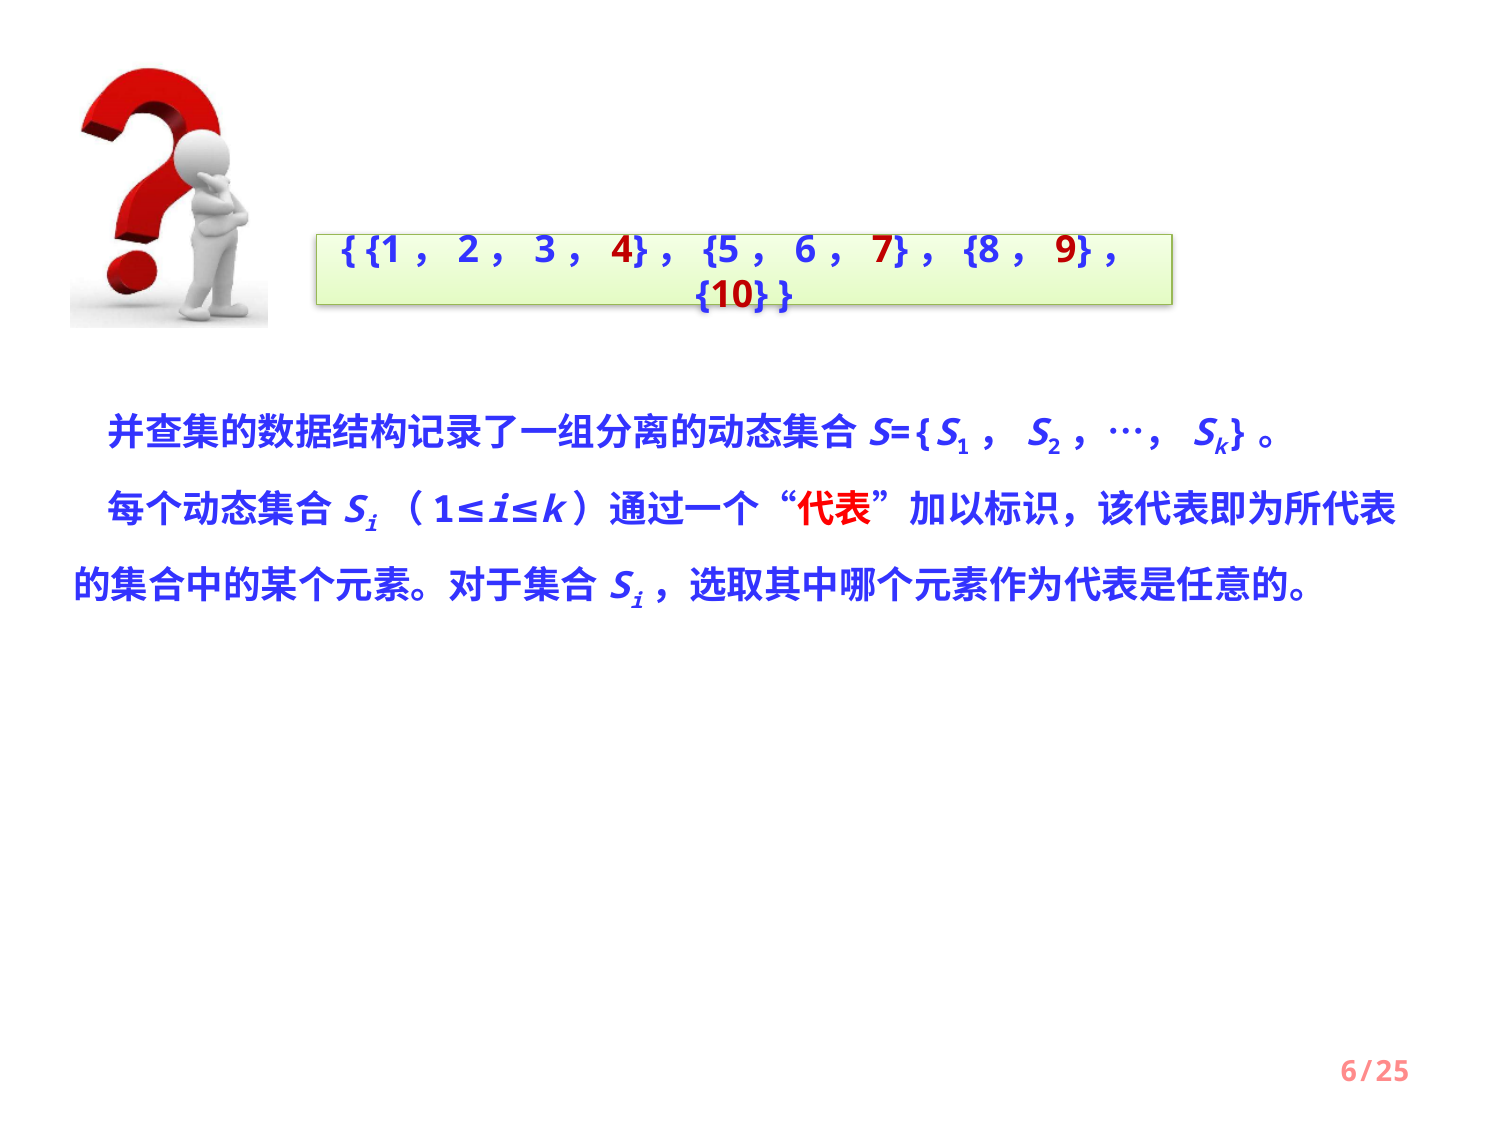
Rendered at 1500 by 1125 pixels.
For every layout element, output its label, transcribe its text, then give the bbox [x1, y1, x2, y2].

text_box 并查集的数据结构记录了一组分离的动态集合S={S1，S2，…，Sk}。 每个动态集合Si（1≤i≤k）通过一个“代表”加以标识，该代表即为所代表的集合中的某个元素。对于集合Si，选取其中哪个元素作为代表是任意的。 [58, 375, 1441, 620]
picture [70, 58, 268, 329]
slide_number 6/25 [1074, 1042, 1425, 1103]
text_box { {1，2，3，4}，{5，6，7}，{8，9}，{10} } [316, 234, 1173, 305]
